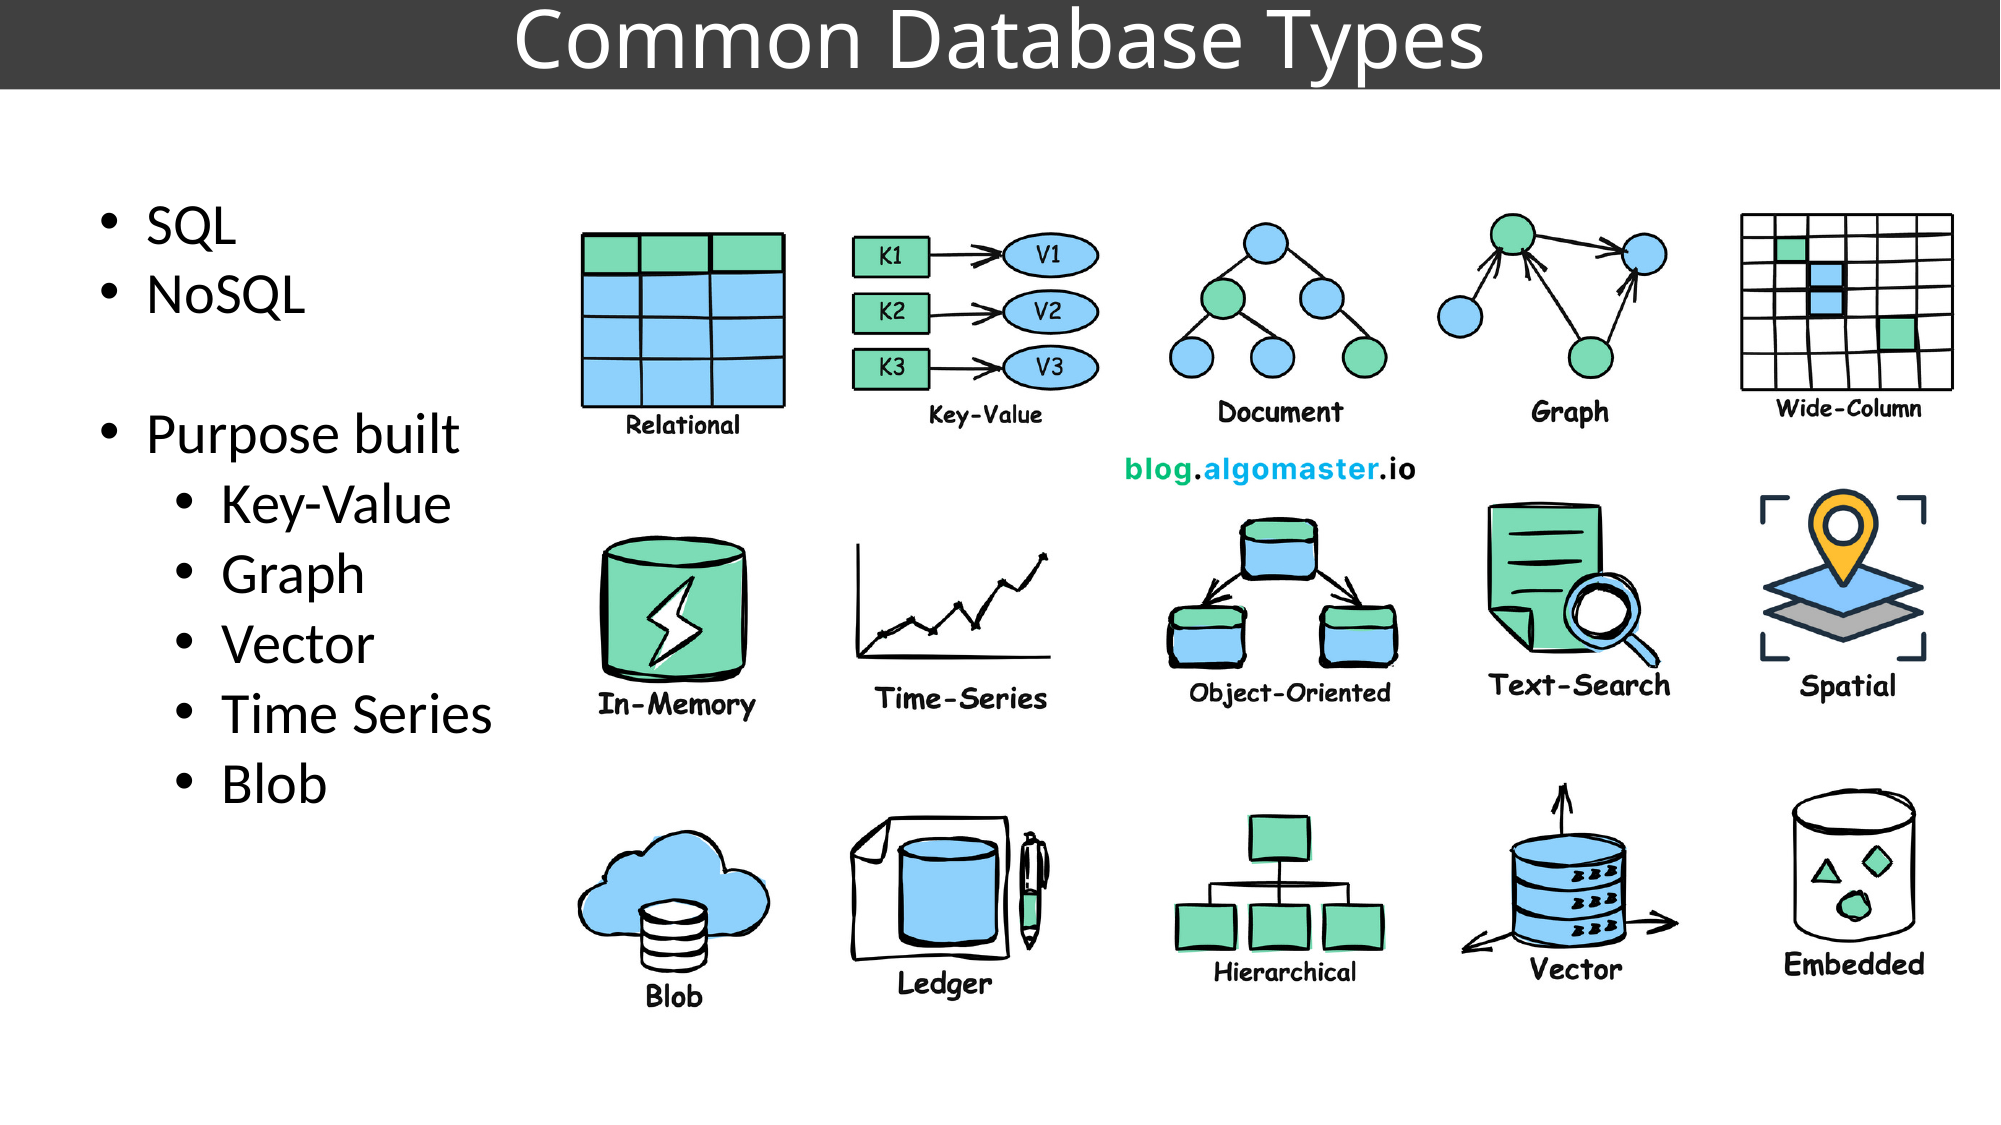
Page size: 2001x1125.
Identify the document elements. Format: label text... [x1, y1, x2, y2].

list SQL NoSQL Purpose built Key-Value Graph Vector Time Series Blob [99, 185, 548, 1009]
title Common Database Types [0, 0, 2000, 86]
picture [549, 185, 1983, 1044]
